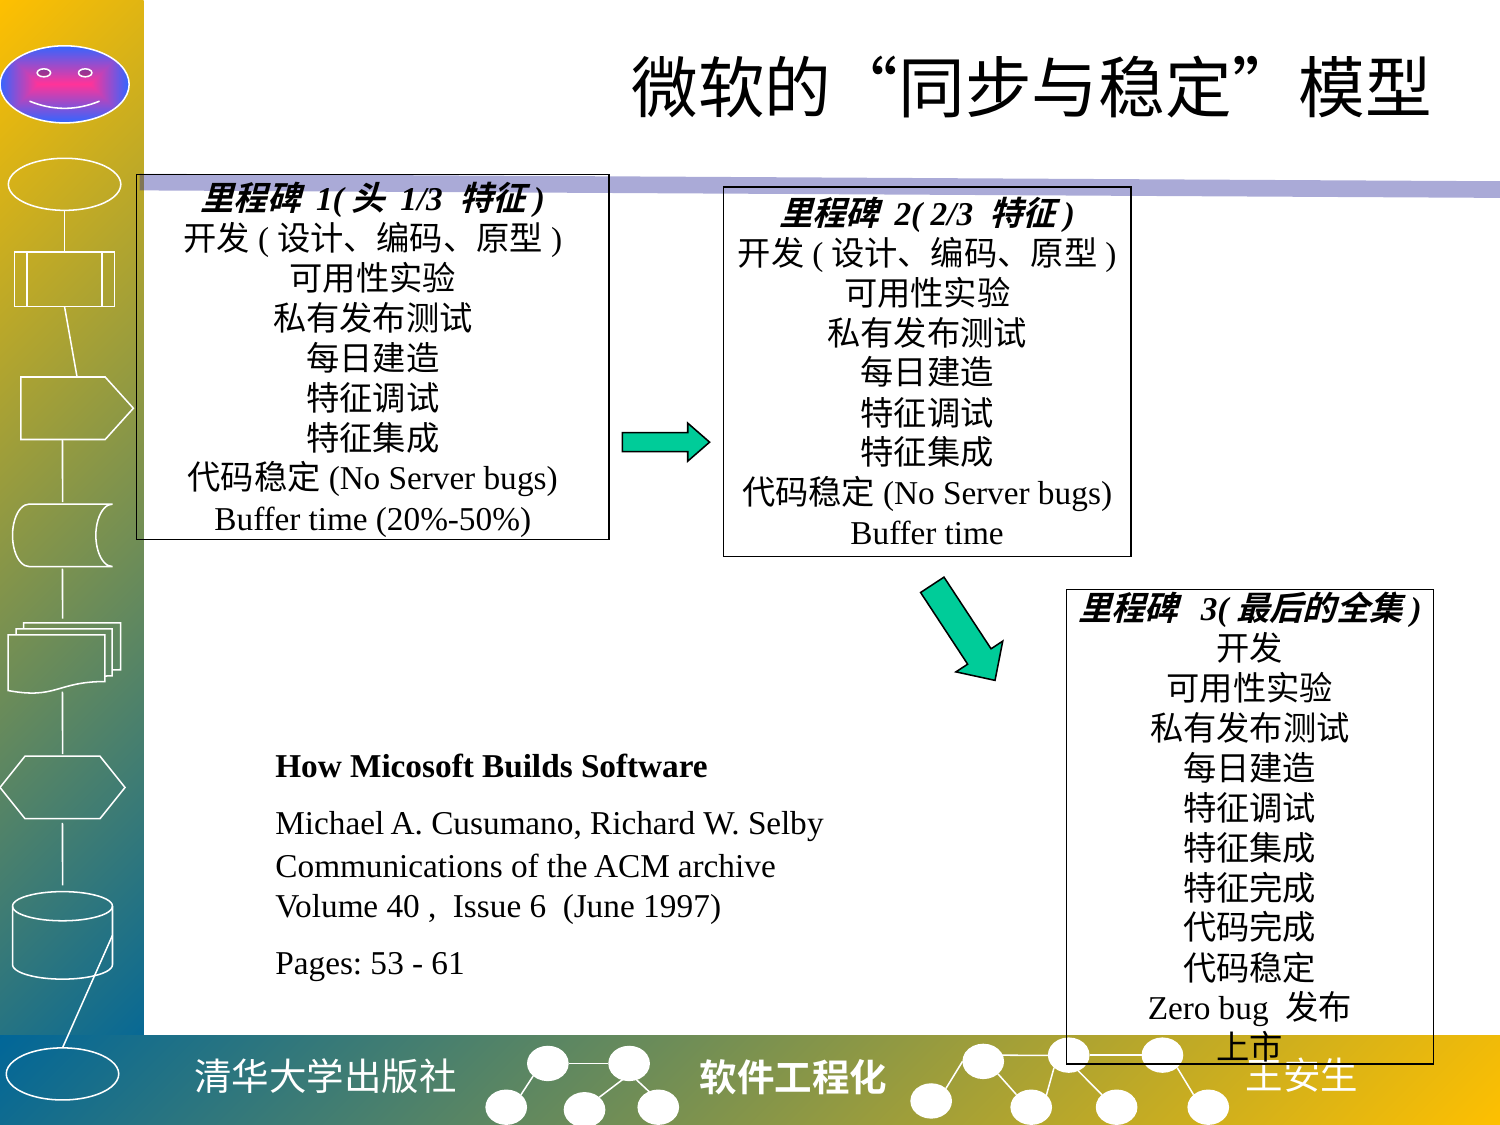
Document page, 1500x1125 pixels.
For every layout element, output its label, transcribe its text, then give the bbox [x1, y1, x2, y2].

text_box How Micosoft Builds Software Michael A. Cusumano, Richard W. Selby Communications of the ACM archive Volume 40 , Issue 6 (June 1997) Pages: 53 - 61 [260, 736, 887, 992]
text_box 里程碑 2( 2/3 特征) 开发(设计、编码、原型) 可用性实验 私有发布测试 每日建造 特征调试 特征集成 代码稳定(No Server bugs) Buffer time [723, 186, 1131, 557]
text_box [622, 423, 710, 462]
title 微软的“同步与稳定”模型 [187, 24, 1463, 147]
text_box 里程碑 3(最后的全集) 开发 可用性实验 私有发布测试 每日建造 特征调试 特征集成 特征完成 代码完成 代码稳定 Zero bug 发布 上市 [1066, 589, 1434, 1065]
text_box 里程碑 1(头 1/3 特征) 开发(设计、编码、原型) 可用性实验 私有发布测试 每日建造 特征调试 特征集成 代码稳定(No Server bugs) Buffer time (20%-50%) [136, 174, 610, 540]
text_box [920, 577, 1003, 681]
